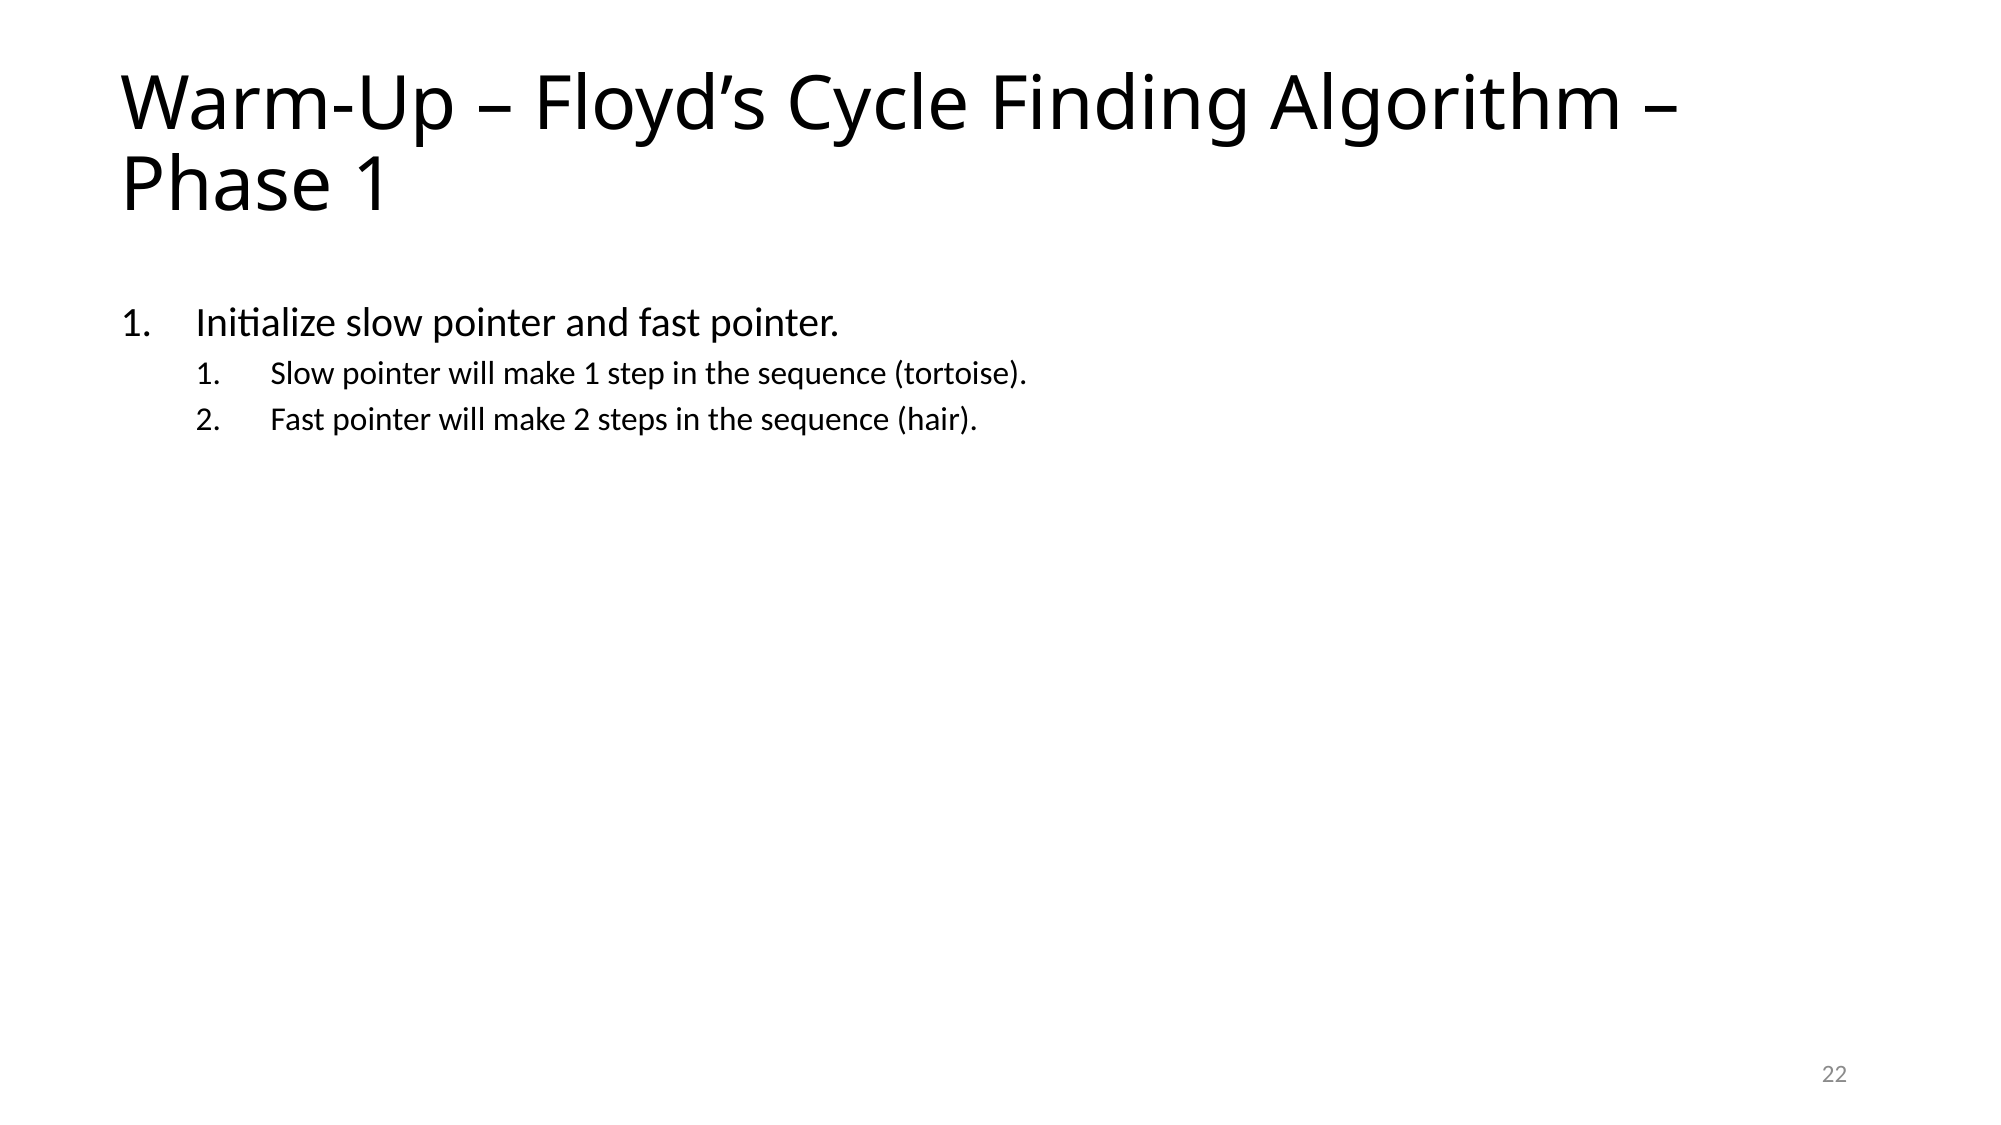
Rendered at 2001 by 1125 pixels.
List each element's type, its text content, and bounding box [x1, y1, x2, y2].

title Warm-Up – Floyd’s Cycle Finding Algorithm – Phase 1 [105, 52, 1895, 240]
list Initialize slow pointer and fast pointer. Slow pointer will make 1 step in the sequence (tortoise). Fast pointer will make 2 steps in the sequence (hair). [105, 292, 1895, 1014]
slide_number 22 [1412, 1042, 1863, 1103]
